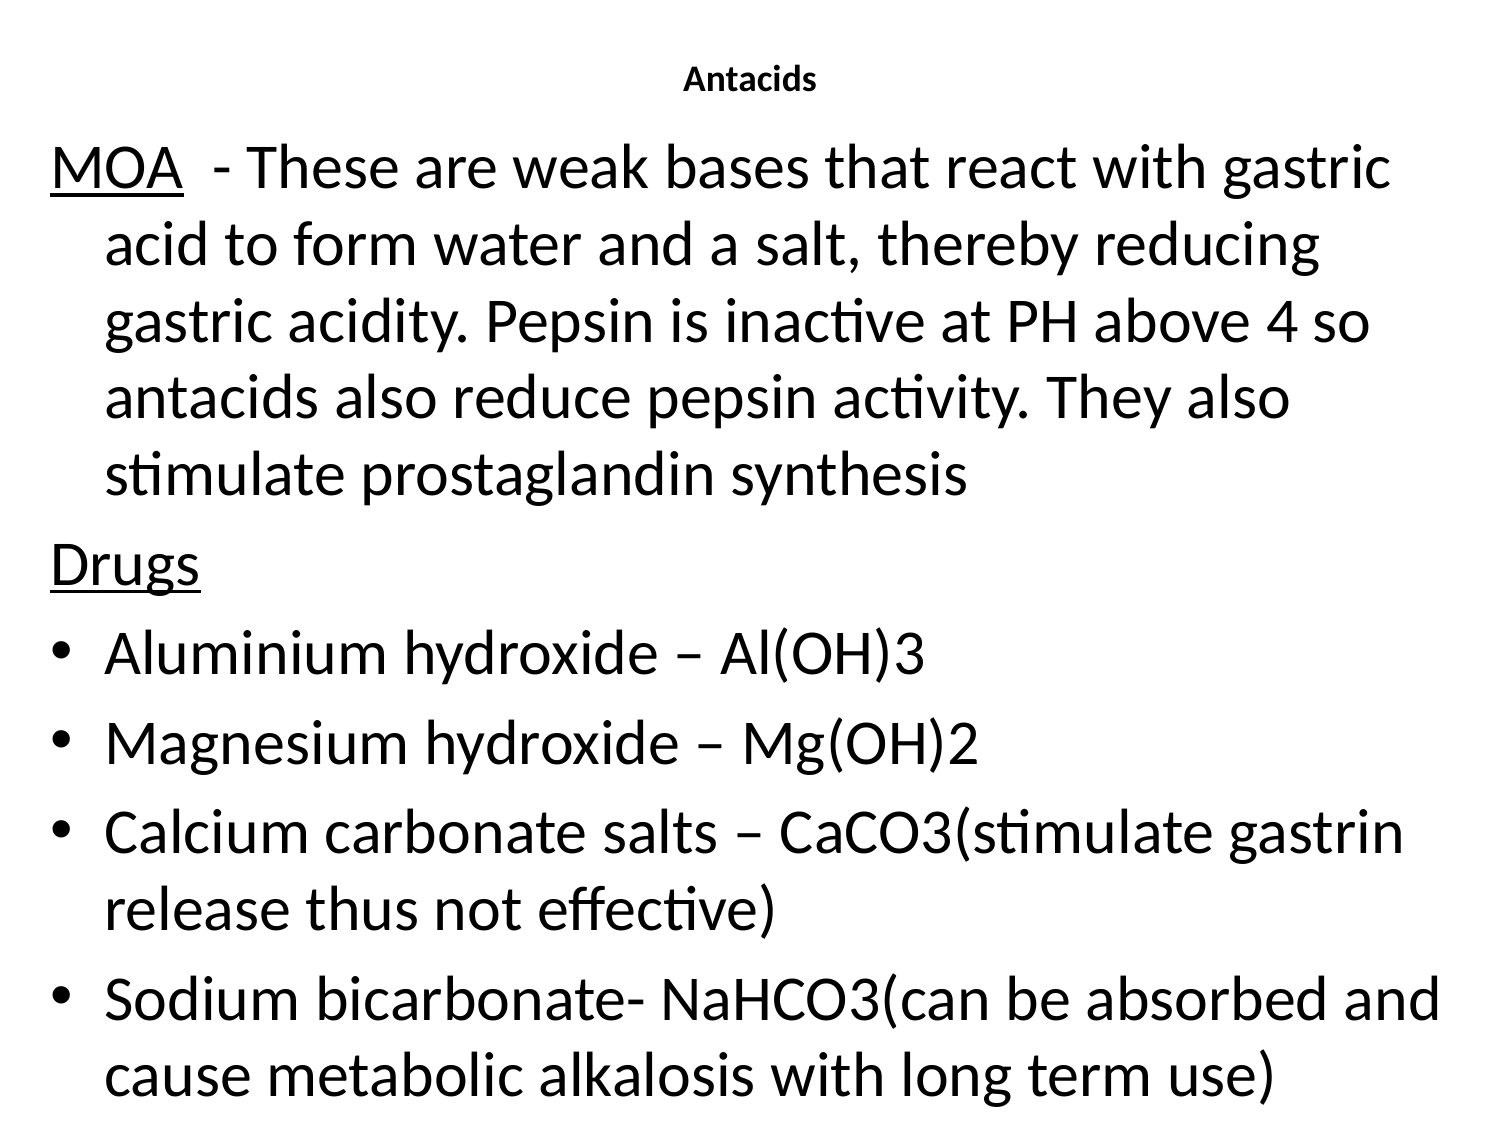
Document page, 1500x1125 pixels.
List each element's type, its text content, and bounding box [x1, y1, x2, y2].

title Antacids [75, 45, 1425, 117]
list MOA - These are weak bases that react with gastric acid to form water and a salt, thereby reducing gastric acidity. Pepsin is inactive at PH above 4 so antacids also reduce pepsin activity. They also stimulate prostaglandin synthesis Drugs Aluminium hydroxide – Al(OH)3 Magnesium hydroxide – Mg(OH)2 Calcium carbonate salts – CaCO3(stimulate gastrin release thus not effective) Sodium bicarbonate- NaHCO3(can be absorbed and cause metabolic alkalosis with long term use) [35, 117, 1465, 1125]
